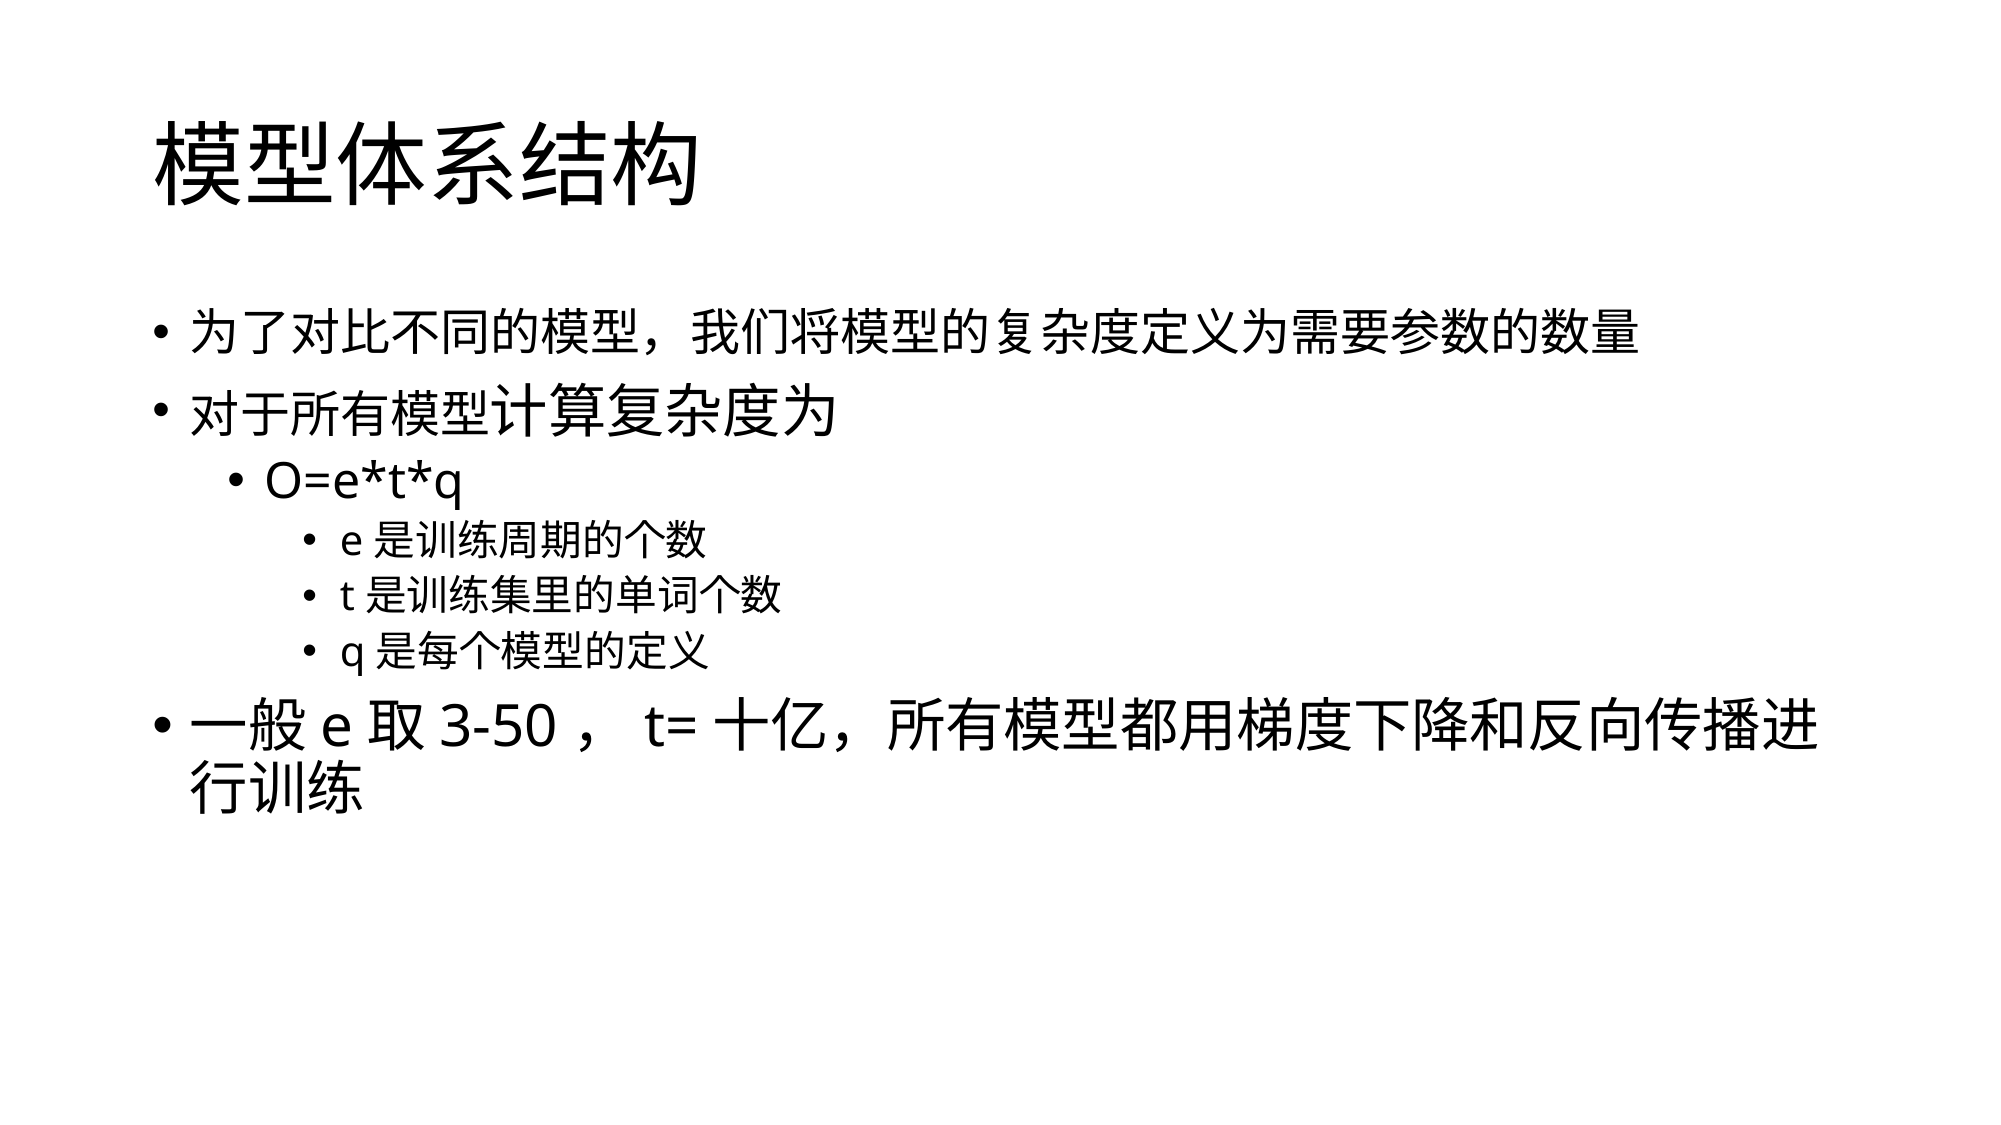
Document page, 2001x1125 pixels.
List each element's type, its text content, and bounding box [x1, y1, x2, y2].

title 模型体系结构 [137, 59, 1863, 278]
list 为了对比不同的模型，我们将模型的复杂度定义为需要参数的数量 对于所有模型计算复杂度为 O=e*t*q e是训练周期的个数 t是训练集里的单词个数 q是每个模型的定义 一般e取3-50，t=十亿，所有模型都用梯度下降和反向传播进行训练 [137, 299, 1863, 1014]
